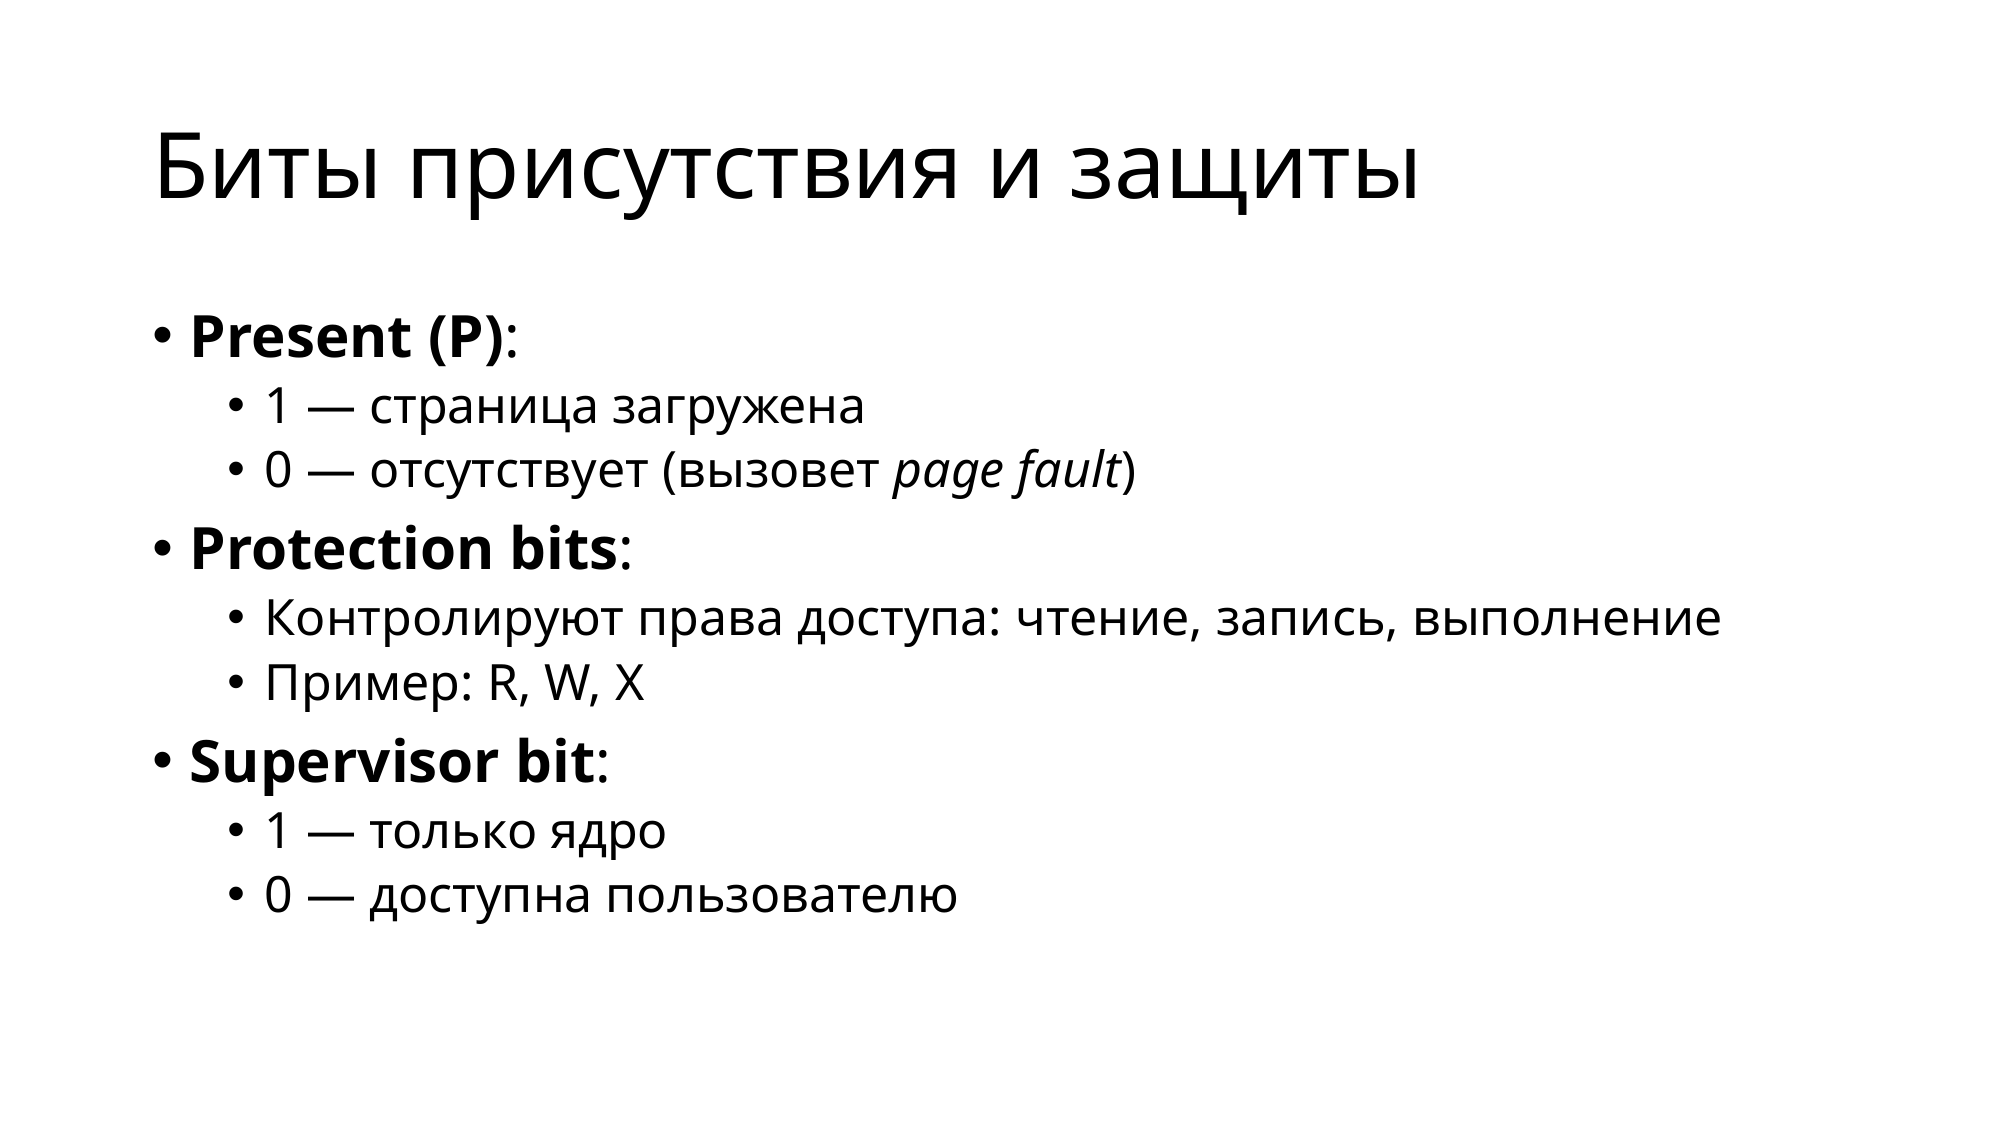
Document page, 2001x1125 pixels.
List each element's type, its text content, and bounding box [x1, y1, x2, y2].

title Биты присутствия и защиты [137, 59, 1863, 278]
list Present (P): 1 — страница загружена 0 — отсутствует (вызовет page fault) Protection bits: Контролируют права доступа: чтение, запись, выполнение Пример: R, W, X Supervisor bit: 1 — только ядро 0 — доступна пользователю [137, 299, 1863, 1014]
